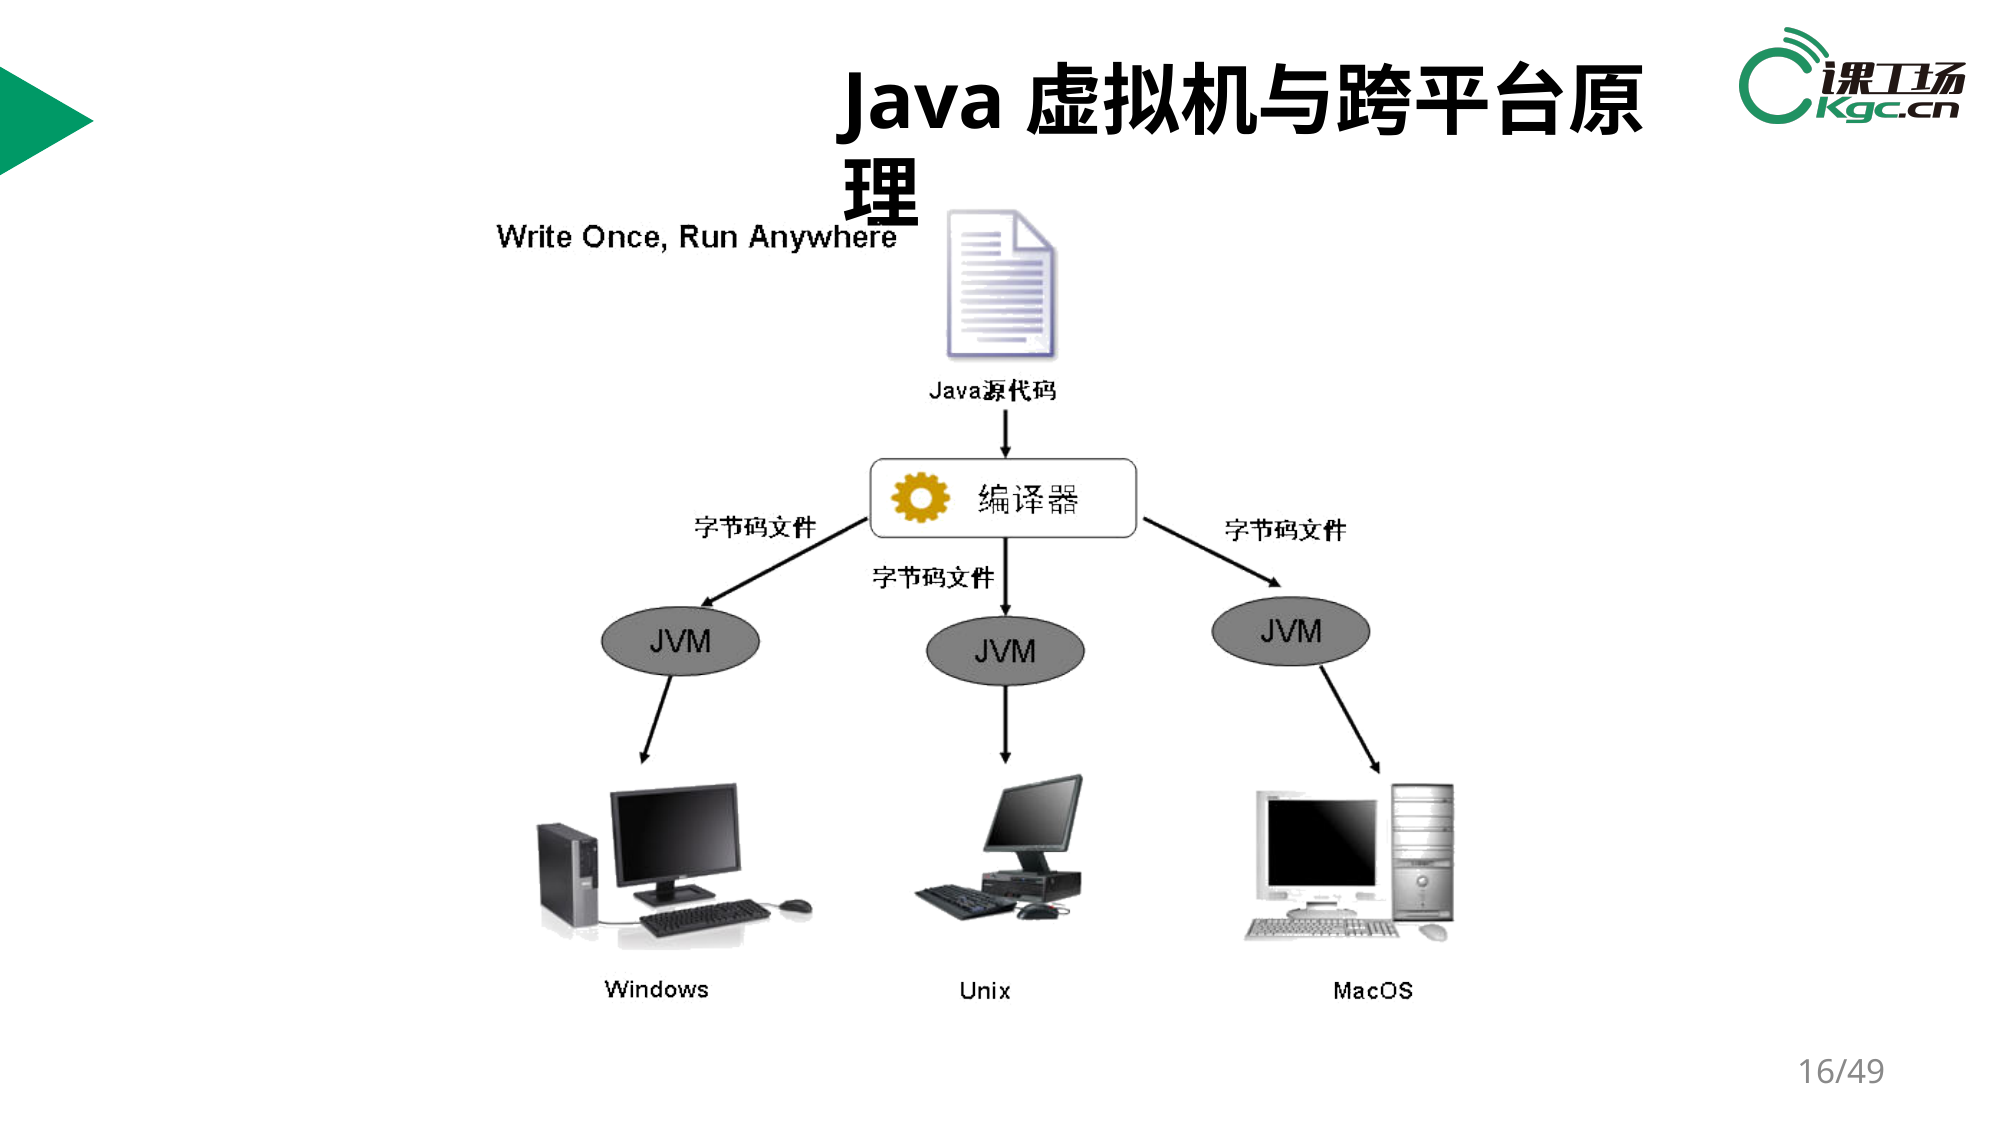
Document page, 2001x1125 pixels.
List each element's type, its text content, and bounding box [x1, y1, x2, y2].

picture [1739, 27, 1966, 124]
slide_number /49 [1433, 1042, 1901, 1104]
picture [484, 198, 1493, 1019]
title Java虚拟机与跨平台原理 [827, 42, 1739, 147]
